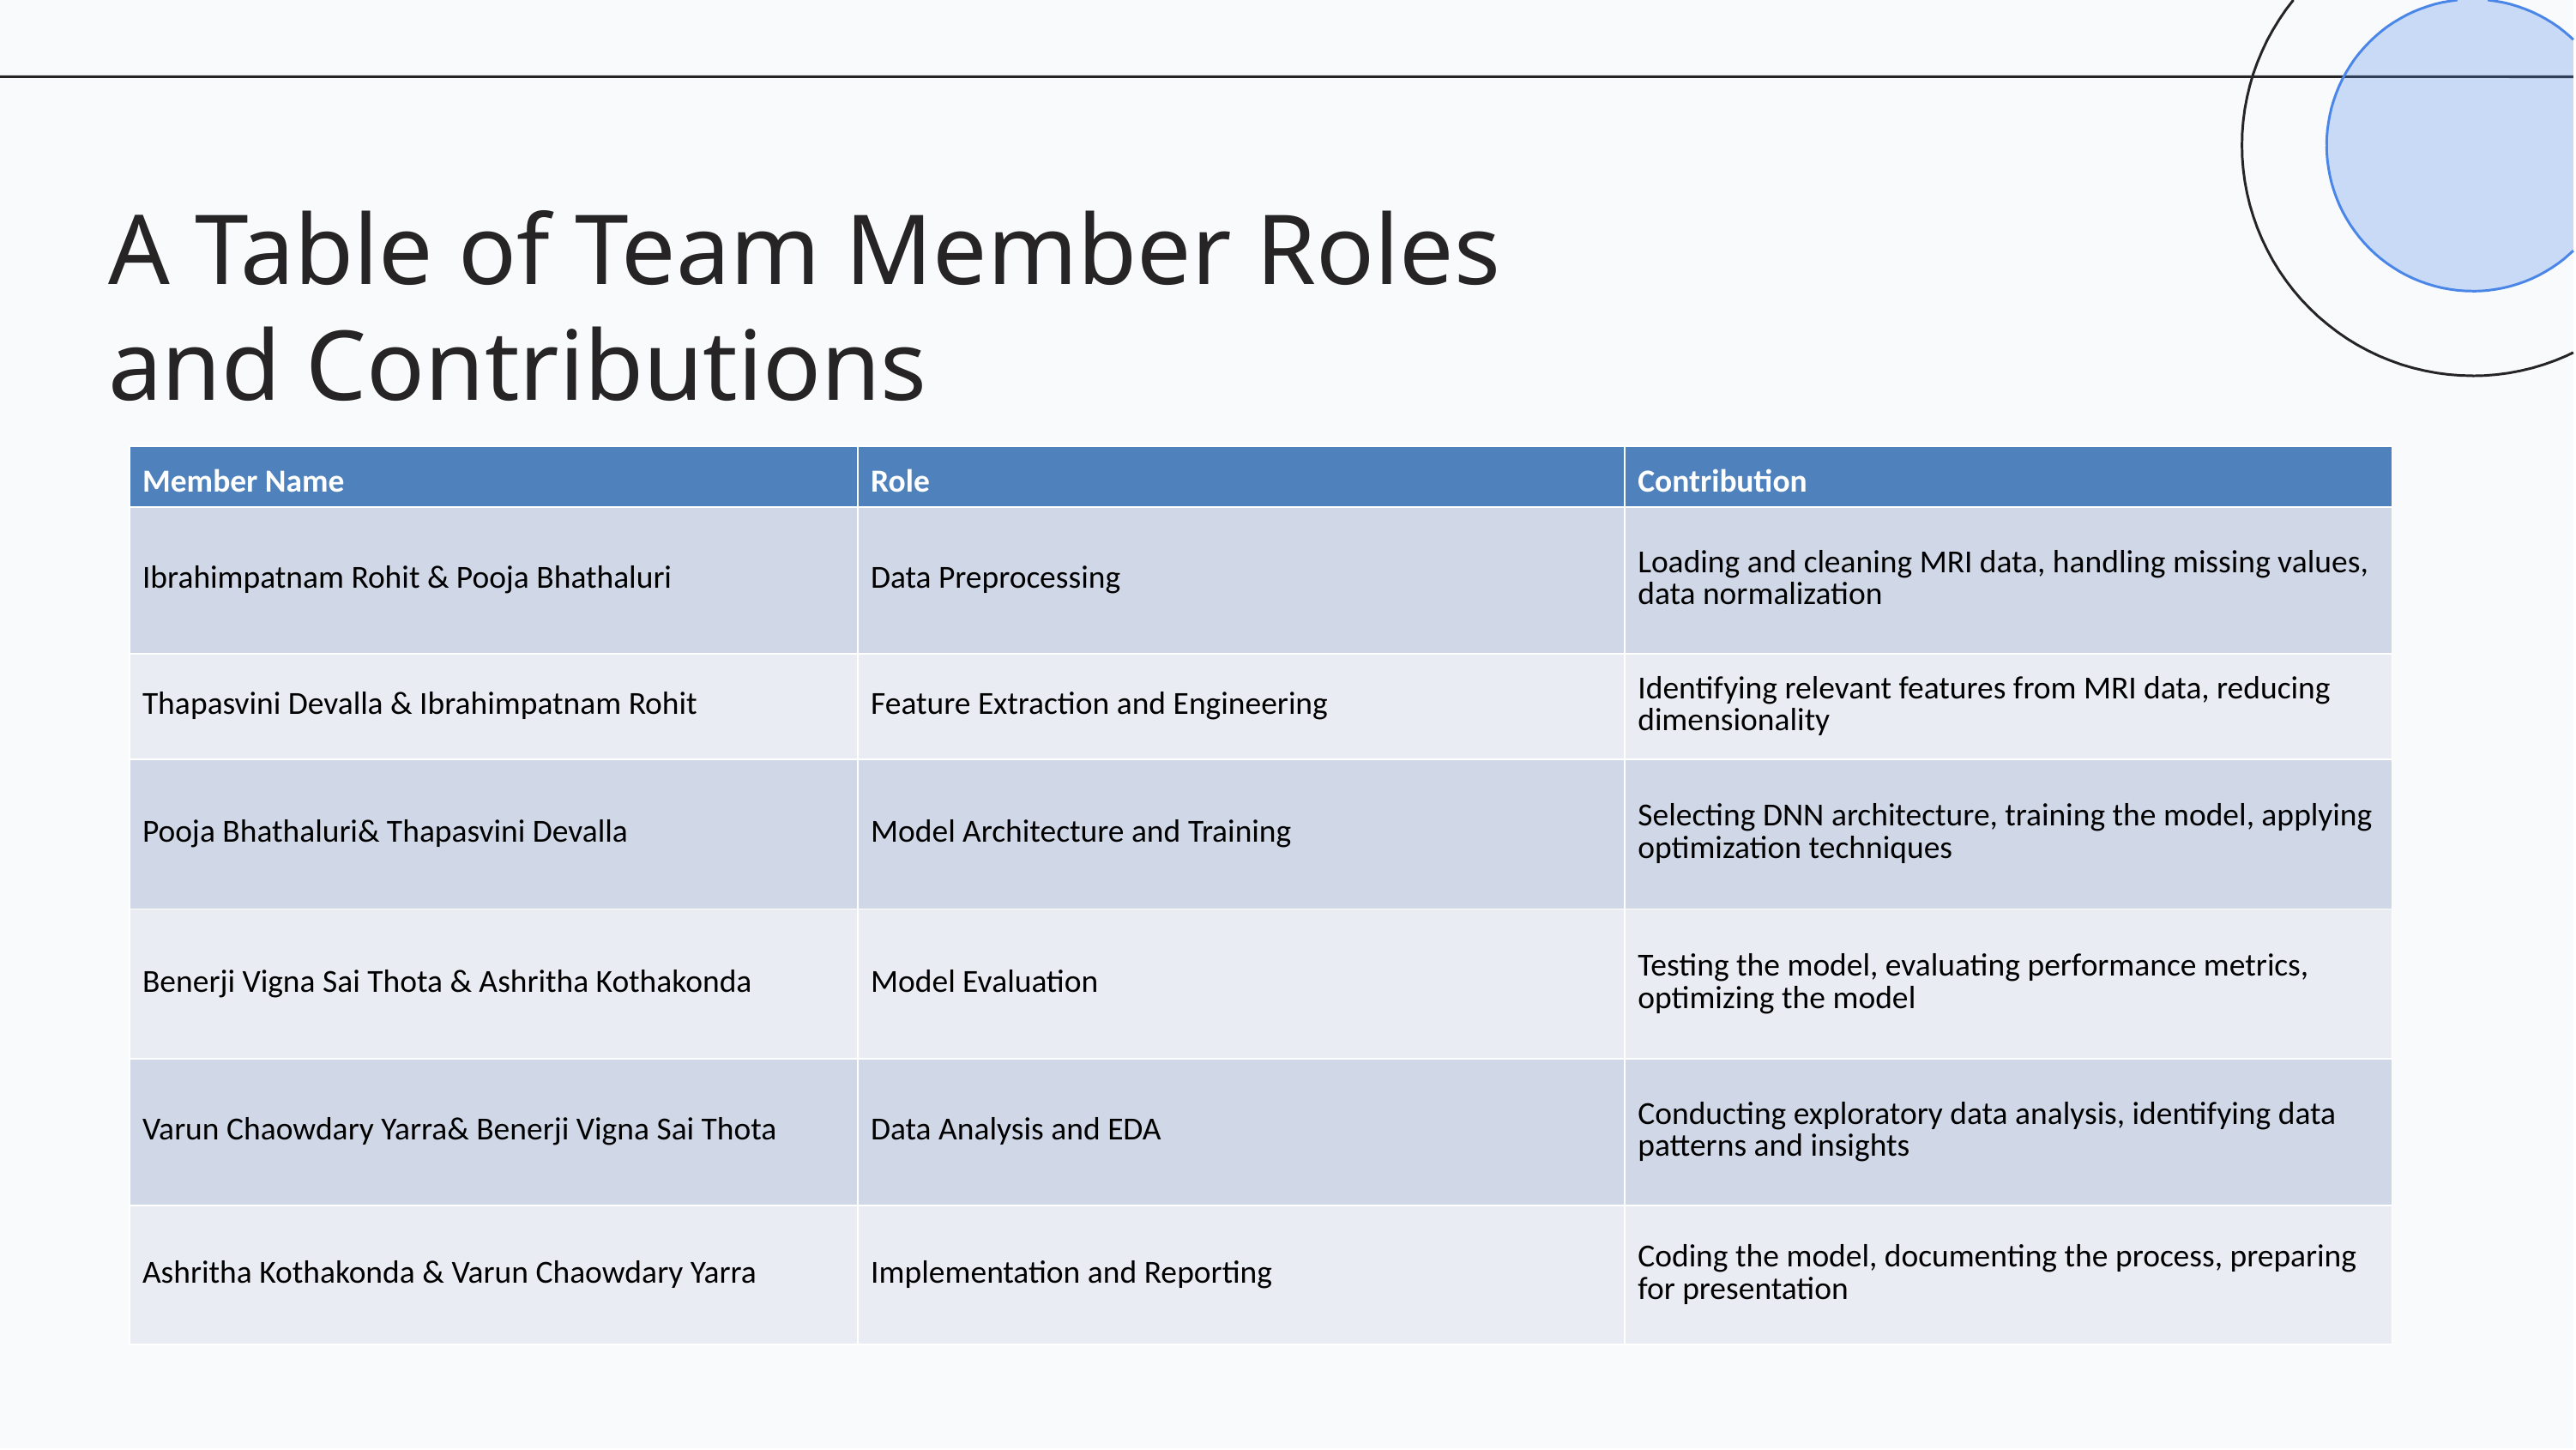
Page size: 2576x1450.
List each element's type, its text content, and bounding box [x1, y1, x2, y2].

table_header Role [859, 447, 1624, 506]
table_cell Data Preprocessing [859, 508, 1624, 653]
table_cell Ibrahimpatnam Rohit & Pooja Bhathaluri [130, 508, 857, 653]
table_cell Data Analysis and EDA [859, 1060, 1624, 1205]
table_cell Conducting exploratory data analysis, identifying data patterns and insights [1626, 1060, 2392, 1205]
table_cell Testing the model, evaluating performance metrics, optimizing the model [1626, 909, 2392, 1058]
table_cell Loading and cleaning MRI data, handling missing values, data normalization [1626, 508, 2392, 653]
table_cell Pooja Bhathaluri& Thapasvini Devalla [130, 760, 857, 909]
table_cell Ashritha Kothakonda & Varun Chaowdary Yarra [130, 1206, 857, 1344]
table_cell Implementation and Reporting [859, 1206, 1624, 1344]
table_cell Benerji Vigna Sai Thota & Ashritha Kothakonda [130, 909, 857, 1058]
table_cell Model Evaluation [859, 909, 1624, 1058]
table_cell Model Architecture and Training [859, 760, 1624, 909]
table_cell Identifying relevant features from MRI data, reducing dimensionality [1626, 655, 2392, 758]
table_cell Feature Extraction and Engineering [859, 655, 1624, 758]
table_cell Coding the model, documenting the process, preparing for presentation [1626, 1206, 2392, 1344]
table_cell Selecting DNN architecture, training the model, applying optimization techniques [1626, 760, 2392, 909]
table_cell Varun Chaowdary Yarra& Benerji Vigna Sai Thota [130, 1060, 857, 1205]
table_header Contribution [1626, 447, 2392, 506]
table_cell Thapasvini Devalla & Ibrahimpatnam Rohit [130, 655, 857, 758]
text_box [0, 0, 2575, 378]
table_header Member Name [130, 447, 857, 506]
